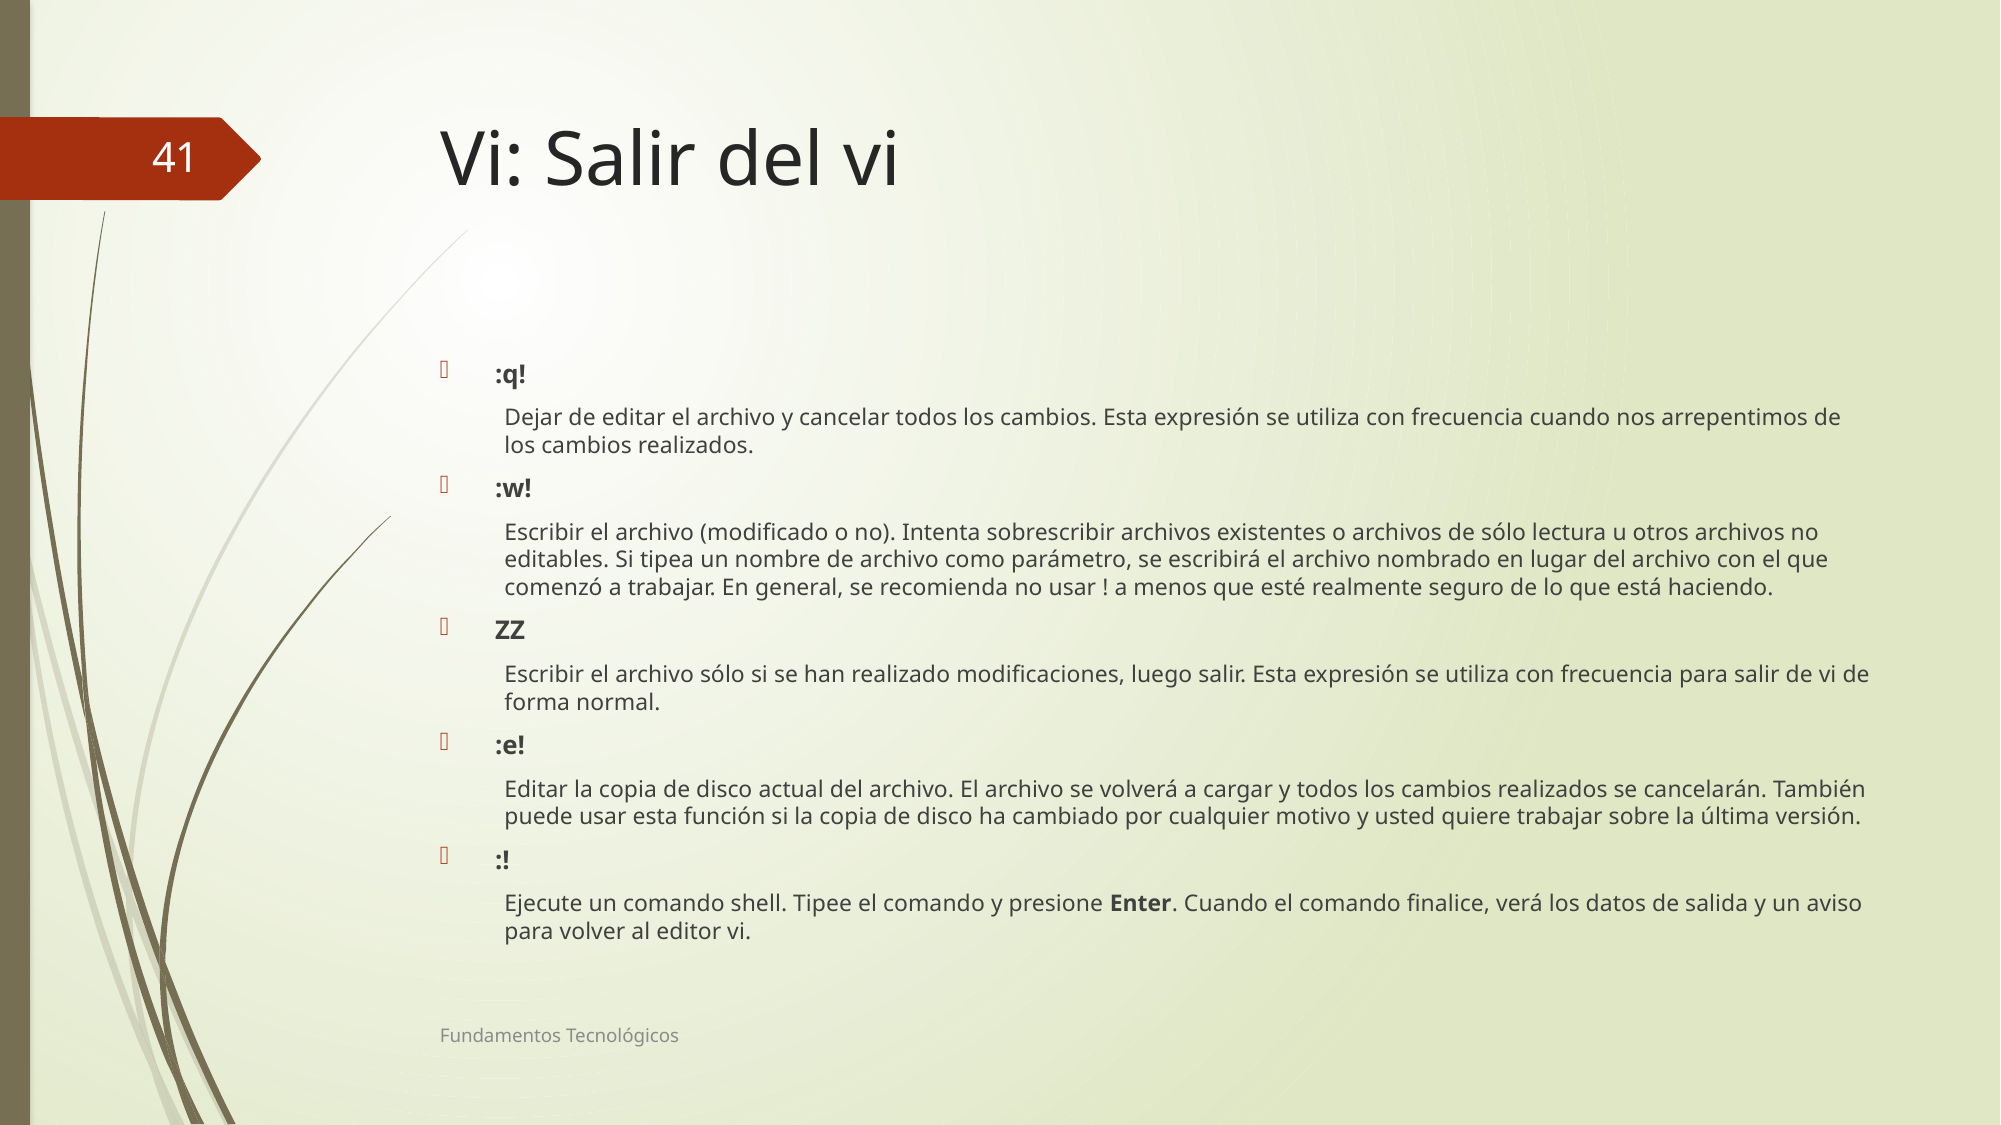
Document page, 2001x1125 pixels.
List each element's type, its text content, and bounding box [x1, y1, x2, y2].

slide_number 41 [87, 129, 216, 190]
footer Fundamentos Tecnológicos [424, 1006, 1675, 1067]
list :q! Dejar de editar el archivo y cancelar todos los cambios. Esta expresión se utiliza con frecuencia cuando nos arrepentimos de los cambios realizados. :w! Escribir el archivo (modificado o no). Intenta sobrescribir archivos existentes o archivos de sólo lectura u otros archivos no editables. Si tipea un nombre de archivo como parámetro, se escribirá el archivo nombrado en lugar del archivo con el que comenzó a trabajar. En general, se recomienda no usar ! a menos que esté realmente seguro de lo que está haciendo. ZZ Escribir el archivo sólo si se han realizado modificaciones, luego salir. Esta expresión se utiliza con frecuencia para salir de vi de forma normal. :e! Editar la copia de disco actual del archivo. El archivo se volverá a cargar y todos los cambios realizados se cancelarán. También puede usar esta función si la copia de disco ha cambiado por cualquier motivo y usted quiere trabajar sobre la última versión. :! Ejecute un comando shell. Tipee el comando y presione Enter. Cuando el comando finalice, verá los datos de salida y un aviso para volver al editor vi. [424, 350, 1888, 970]
title Vi: Salir del vi [425, 102, 1888, 313]
